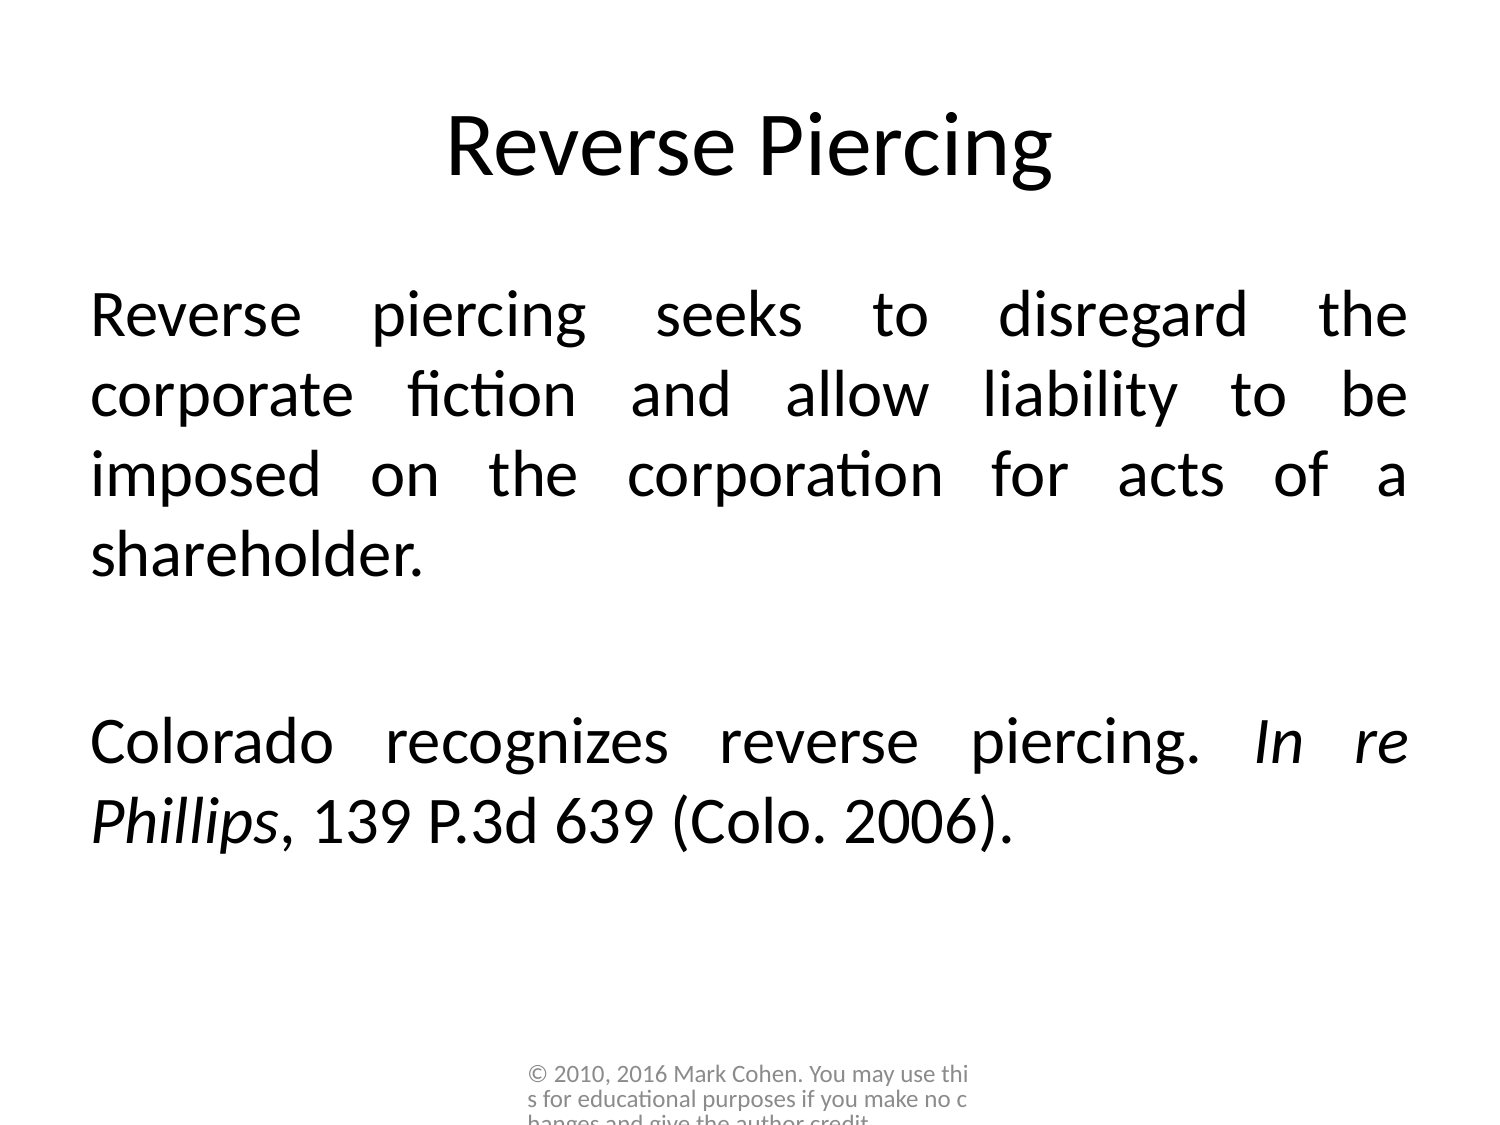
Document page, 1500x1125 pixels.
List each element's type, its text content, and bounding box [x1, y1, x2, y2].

list Reverse piercing seeks to disregard the corporate fiction and allow liability to be imposed on the corporation for acts of a shareholder. Colorado recognizes reverse piercing. In re Phillips, 139 P.3d 639 (Colo. 2006). [75, 262, 1425, 1005]
footer © 2010, 2016 Mark Cohen. You may use this for educational purposes if you make no changes and give the author credit. [512, 1042, 988, 1103]
title Reverse Piercing [75, 45, 1425, 233]
